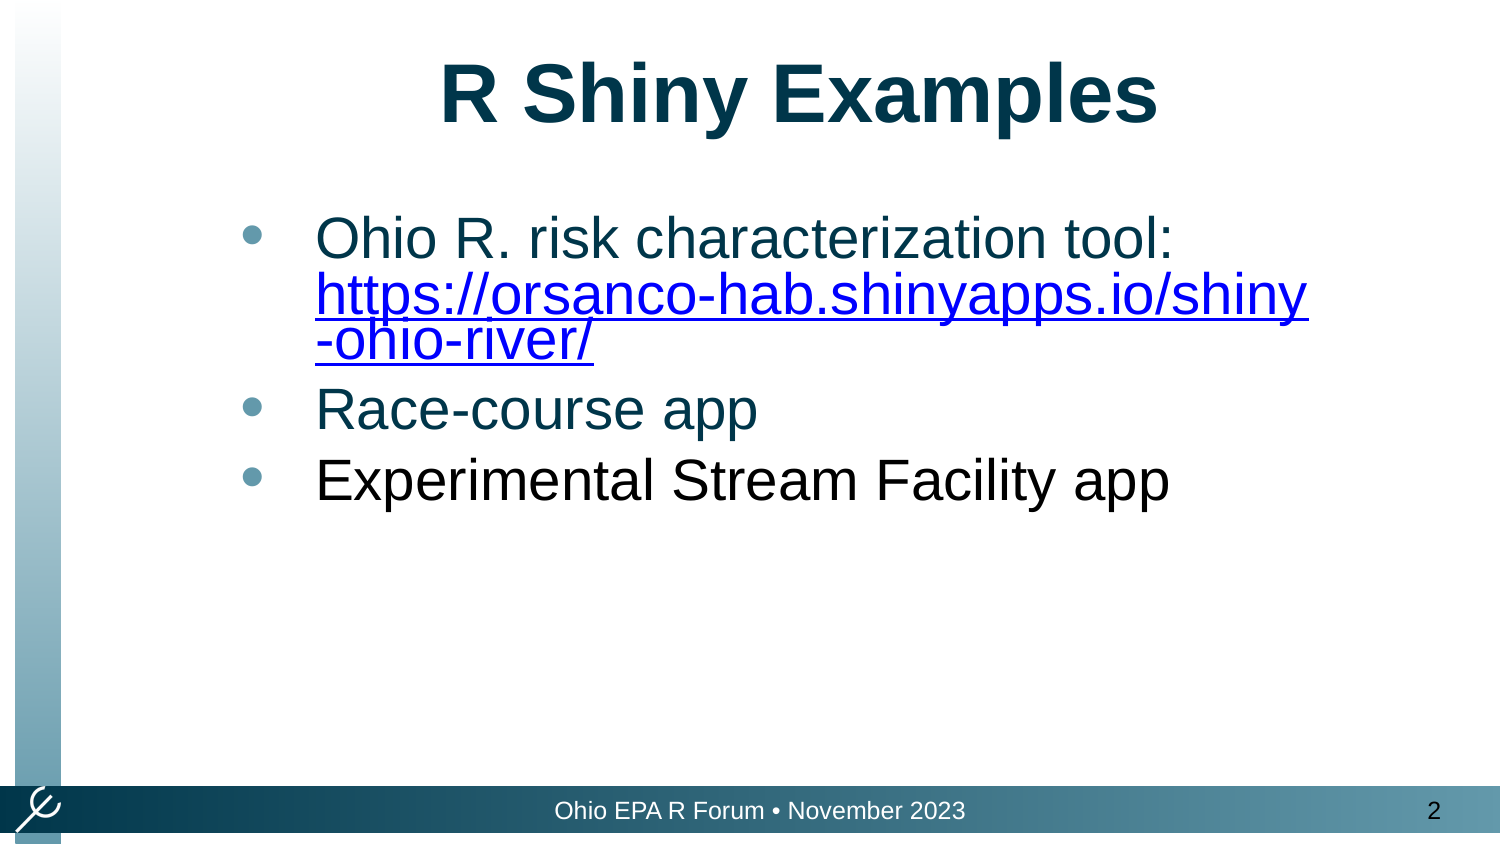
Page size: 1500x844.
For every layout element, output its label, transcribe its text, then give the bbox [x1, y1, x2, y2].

list Ohio R. risk characterization tool: https://orsanco-hab.shinyapps.io/shiny-ohio-river/ Race-course app Experimental Stream Facility app [225, 206, 1338, 697]
text_box R Shiny Examples [150, 56, 1450, 141]
picture [16, 786, 60, 833]
